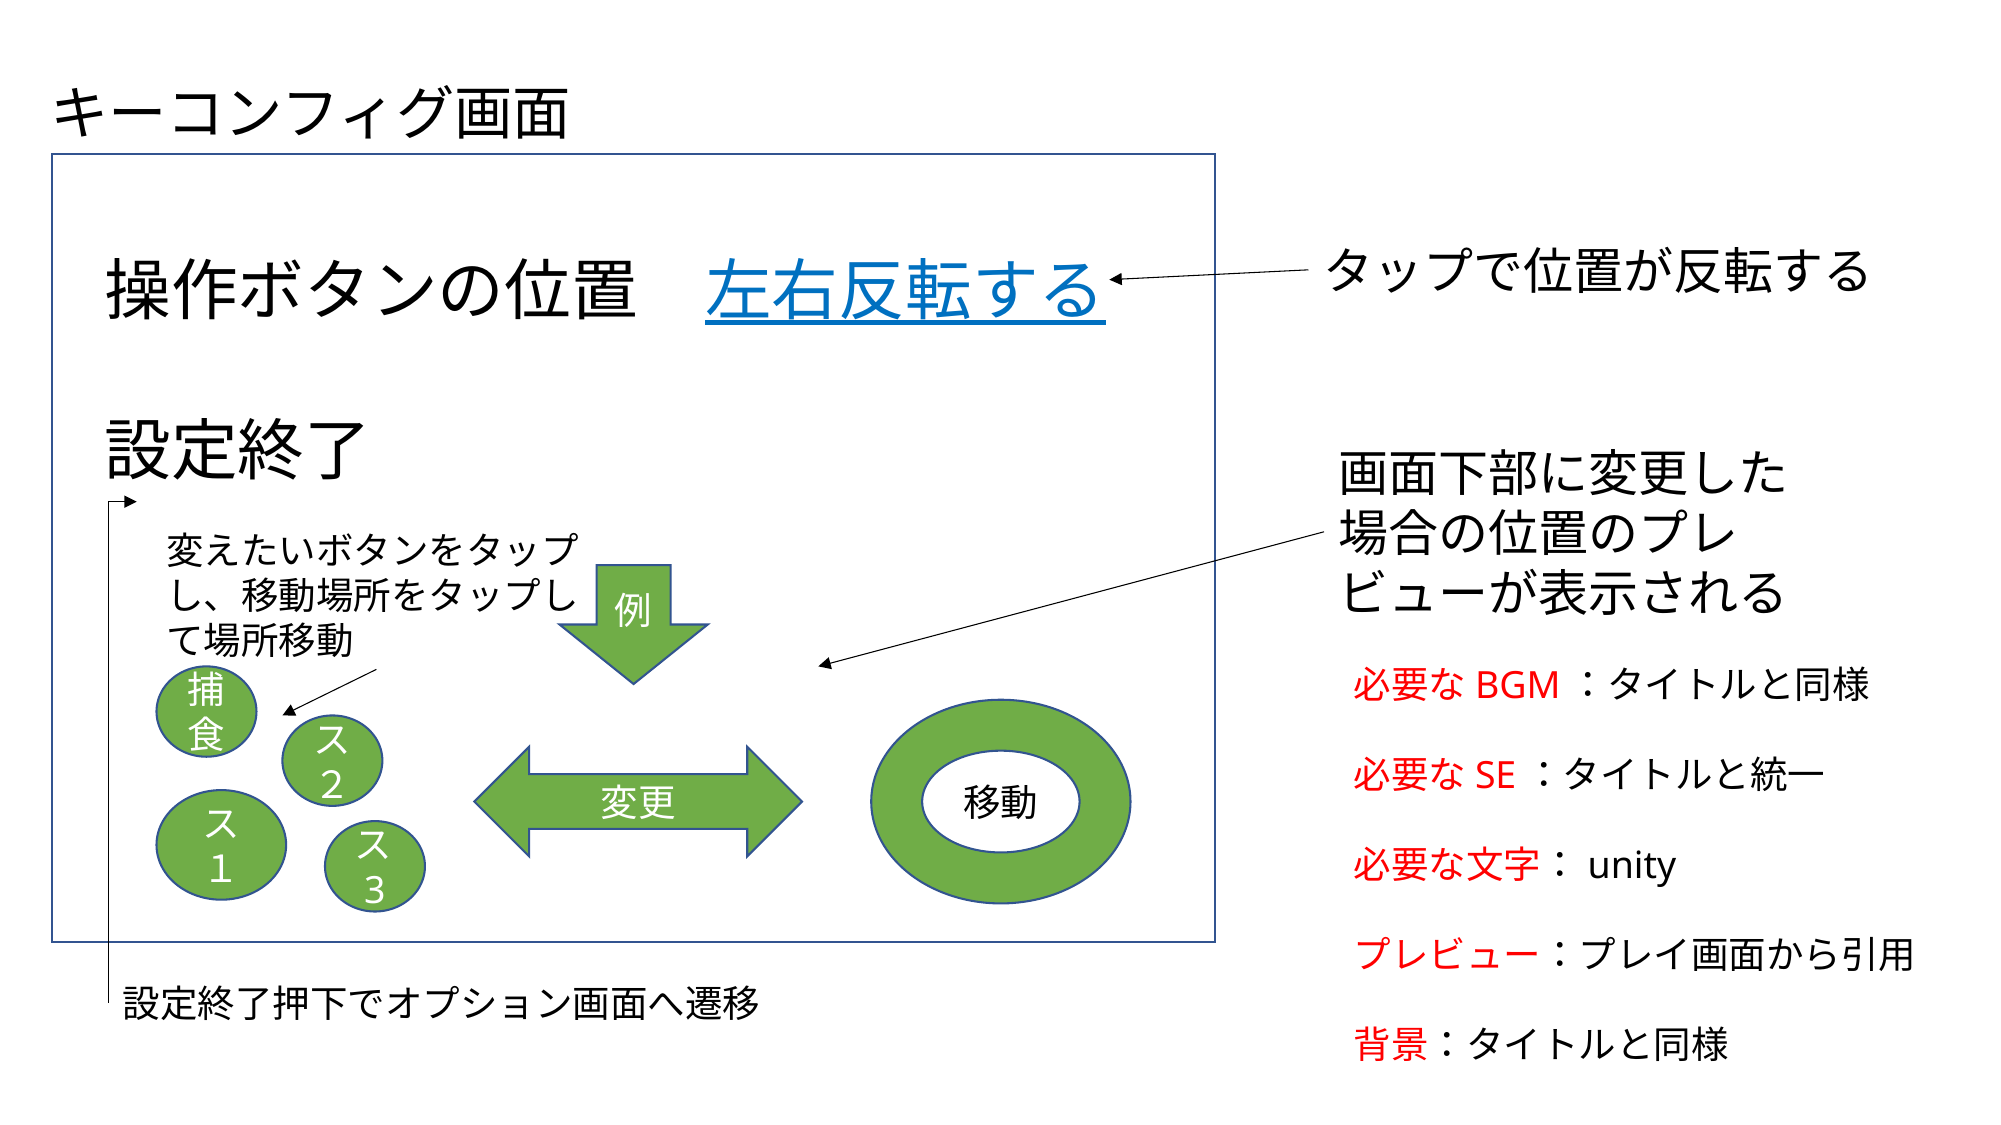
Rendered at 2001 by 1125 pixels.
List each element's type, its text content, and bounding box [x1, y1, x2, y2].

text_box 設定終了押下でオプション画面へ遷移 [108, 972, 781, 1033]
text_box 画面下部に変更した場合の位置のプレビューが表示される [1324, 434, 1825, 630]
text_box タップで位置が反転する [1308, 232, 1911, 308]
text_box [107, 501, 137, 1004]
text_box キーコンフィグ画面 [35, 68, 699, 154]
text_box 操作ボタンの位置 左右反転する 設定終了 [89, 160, 1174, 576]
text_box 変更 [472, 744, 804, 859]
text_box 変えたいボタンをタップし、移動場所をタップして場所移動 [151, 519, 602, 670]
text_box [51, 153, 1216, 943]
text_box 移動 [870, 698, 1132, 905]
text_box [1109, 270, 1309, 280]
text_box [818, 532, 1324, 667]
text_box 例 [602, 564, 711, 686]
text_box ス２ [281, 716, 384, 807]
text_box 必要なBGM：タイトルと同様 必要なSE：タイトルと統一 必要な文字：unity プレビュー：プレイ画面から引用 背景：タイトルと同様 [1338, 654, 1971, 1074]
text_box ス3 [323, 820, 426, 913]
text_box 捕食 [155, 670, 258, 758]
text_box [282, 671, 377, 716]
text_box ス１ [155, 789, 288, 901]
